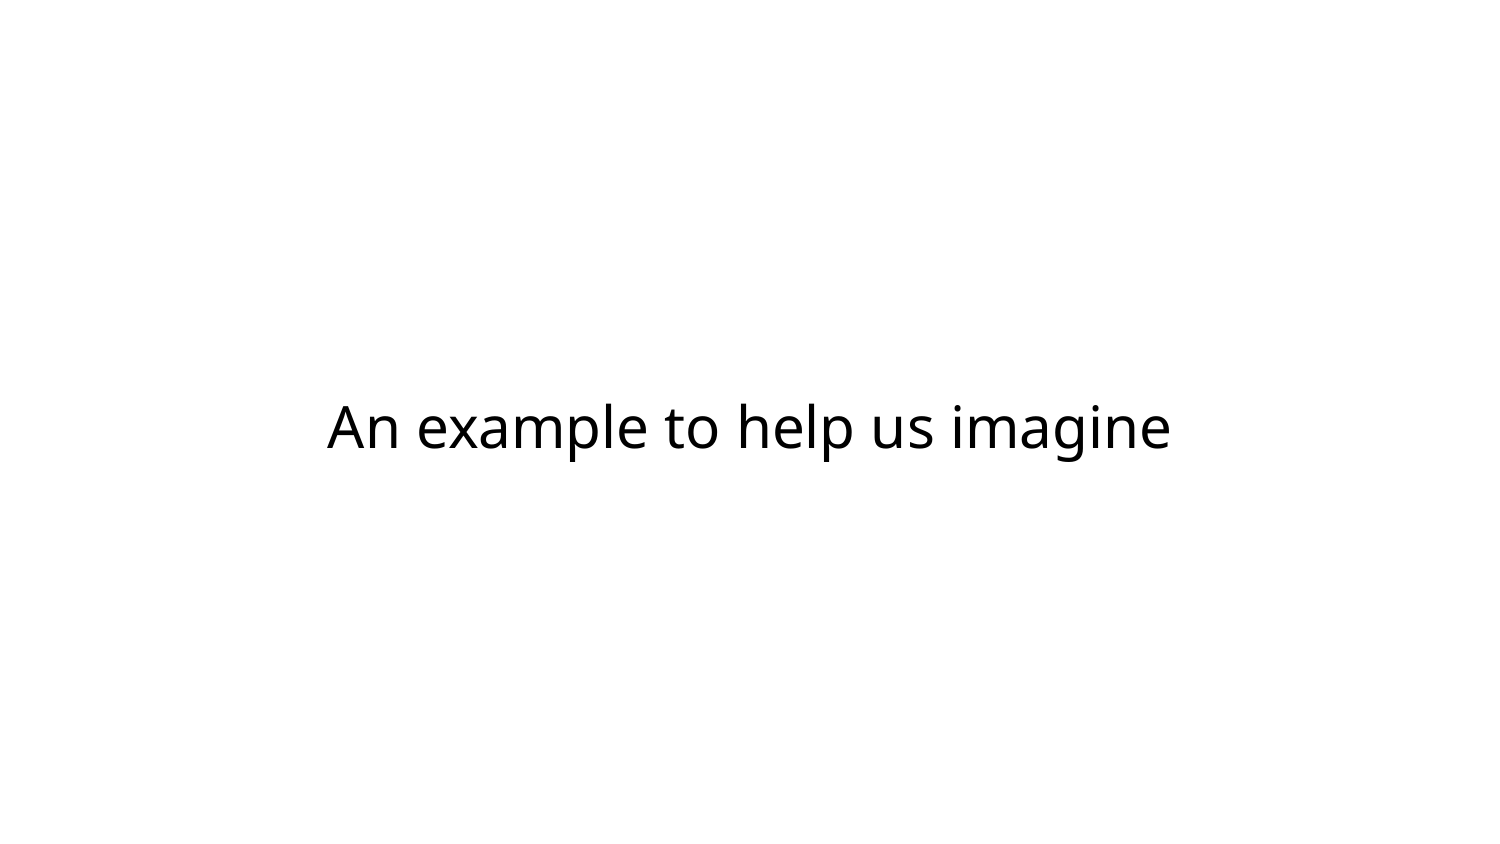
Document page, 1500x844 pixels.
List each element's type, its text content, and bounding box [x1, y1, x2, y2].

title An example to help us imagine [51, 374, 1449, 469]
